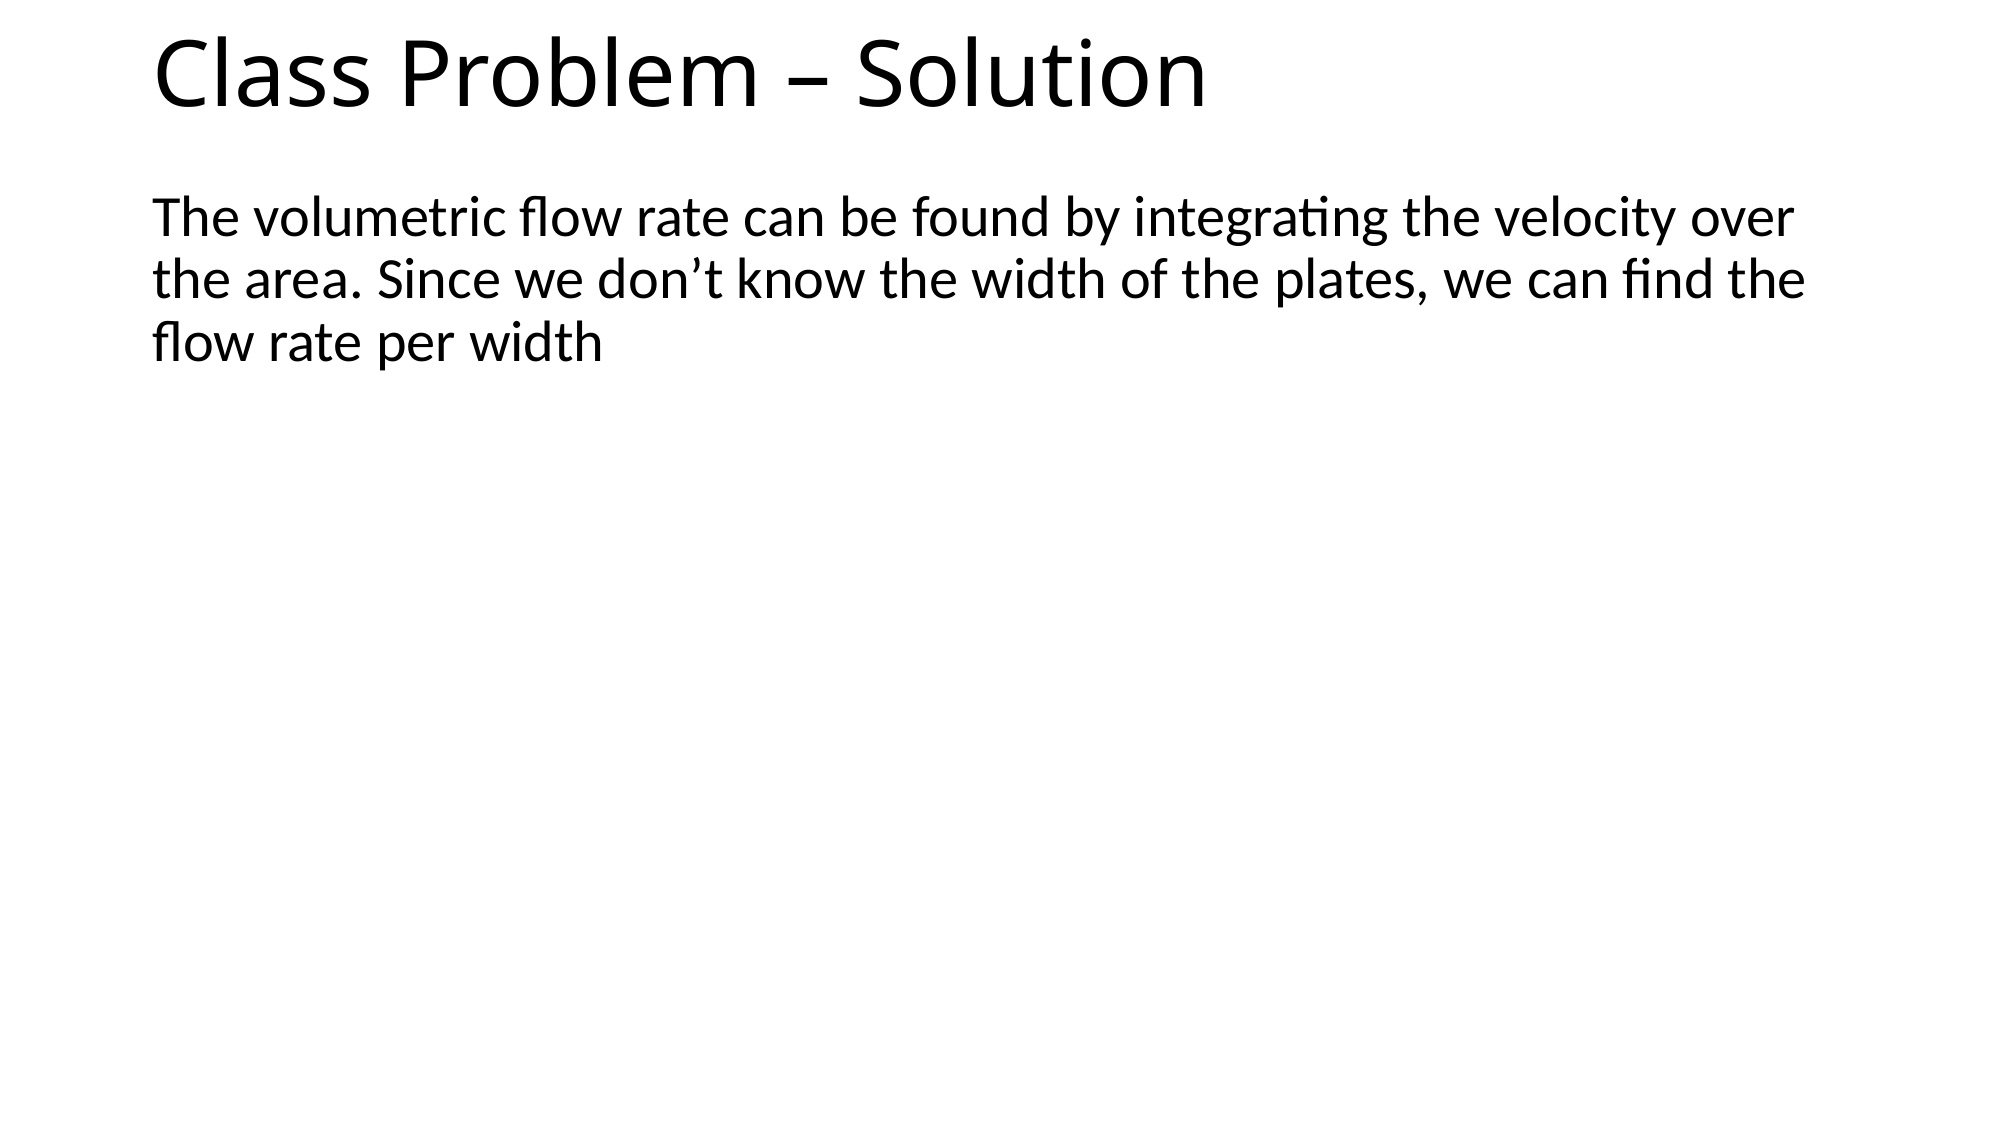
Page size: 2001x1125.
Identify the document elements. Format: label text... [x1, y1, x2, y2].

list The volumetric flow rate can be found by integrating the velocity over the area. Since we don’t know the width of the plates, we can find the flow rate per width [137, 178, 1863, 1014]
title Class Problem – Solution [137, 0, 1863, 155]
